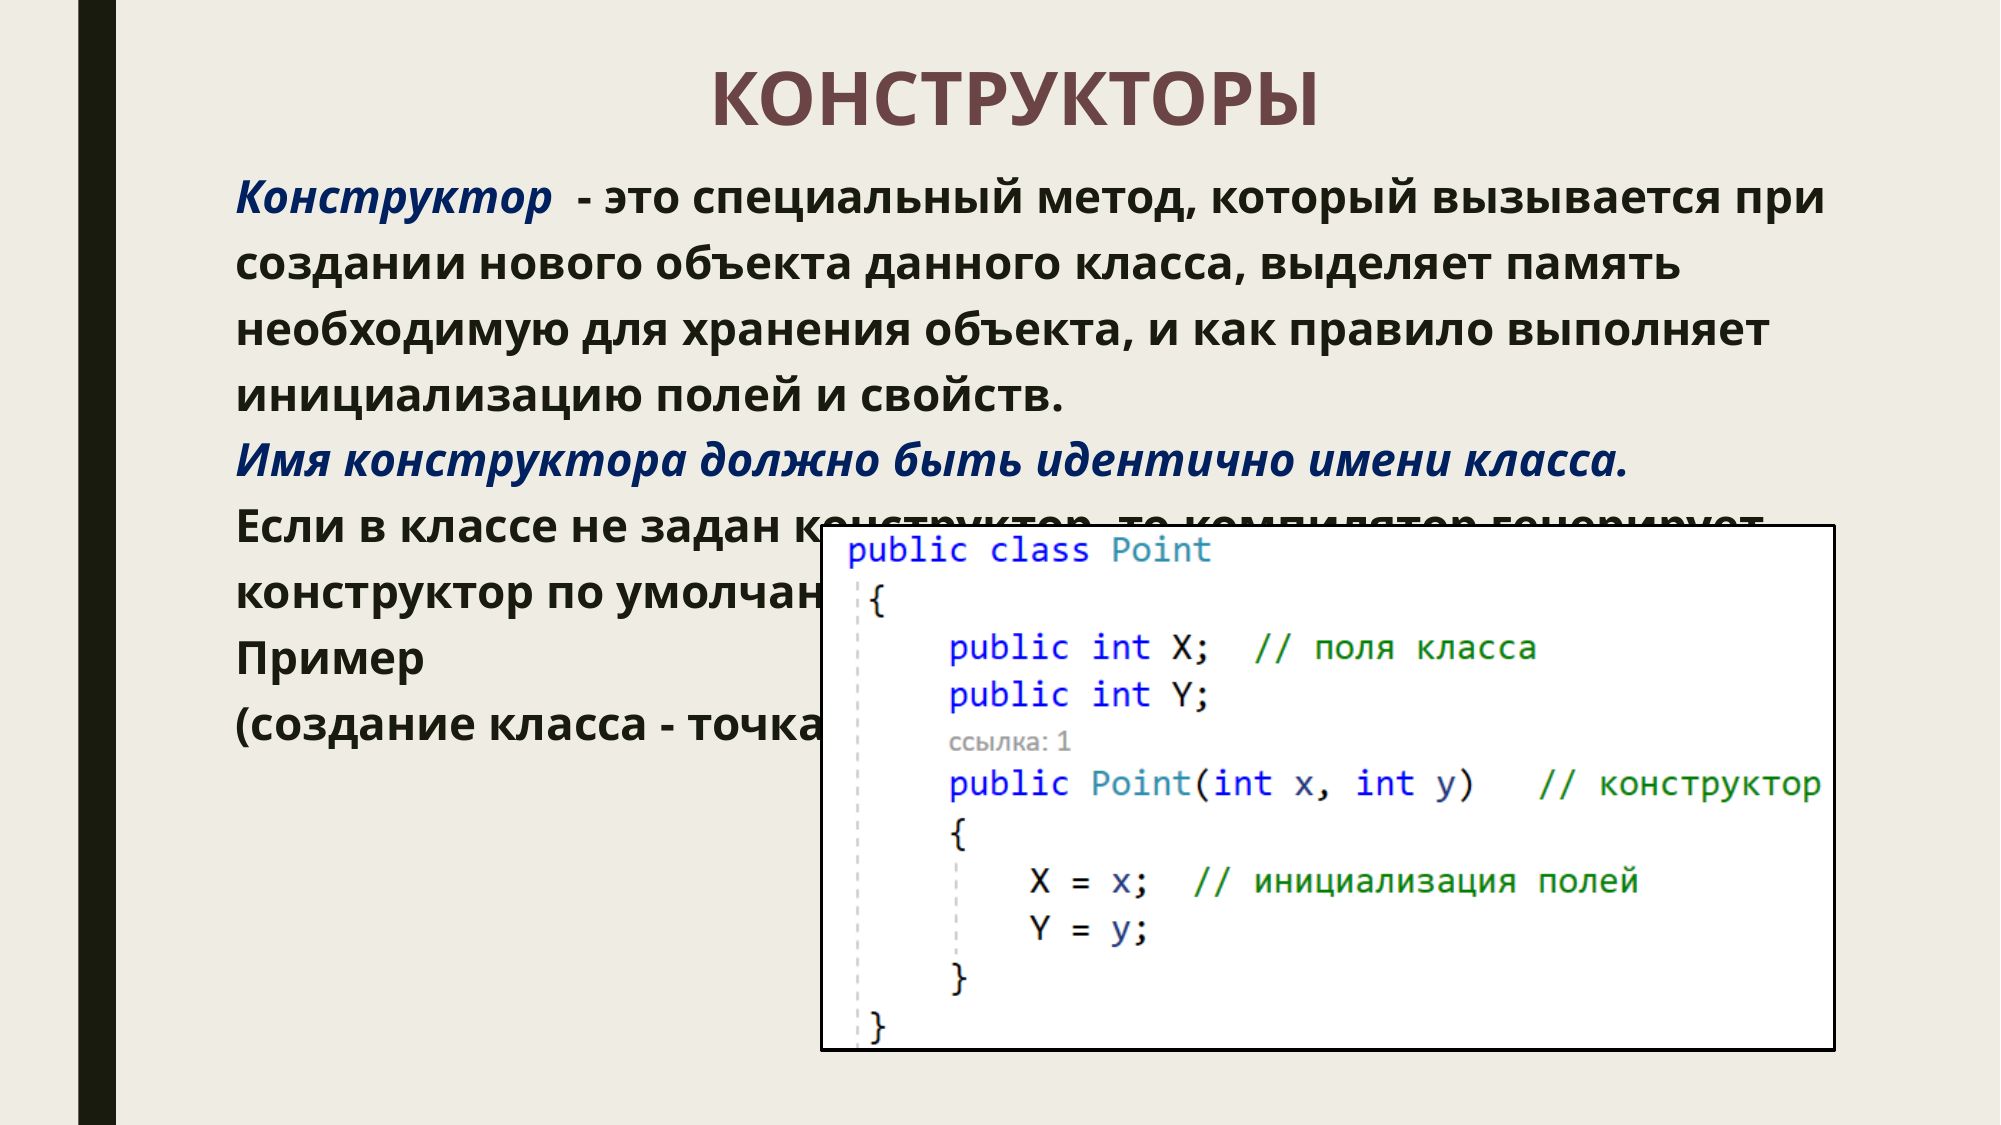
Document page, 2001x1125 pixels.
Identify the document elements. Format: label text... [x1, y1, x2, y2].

title КОНСТРУКТОРЫ [228, 54, 1804, 149]
list Конструктор - это специальный метод, который вызывается при создании нового объекта данного класса, выделяет память необходимую для хранения объекта, и как правило выполняет инициализацию полей и свойств. Имя конструктора должно быть идентично имени класса. Если в классе не задан конструктор, то компилятор генерирует конструктор по умолчанию без параметров. Пример (создание класса - точка): [220, 149, 1922, 1047]
picture [822, 526, 1833, 1049]
